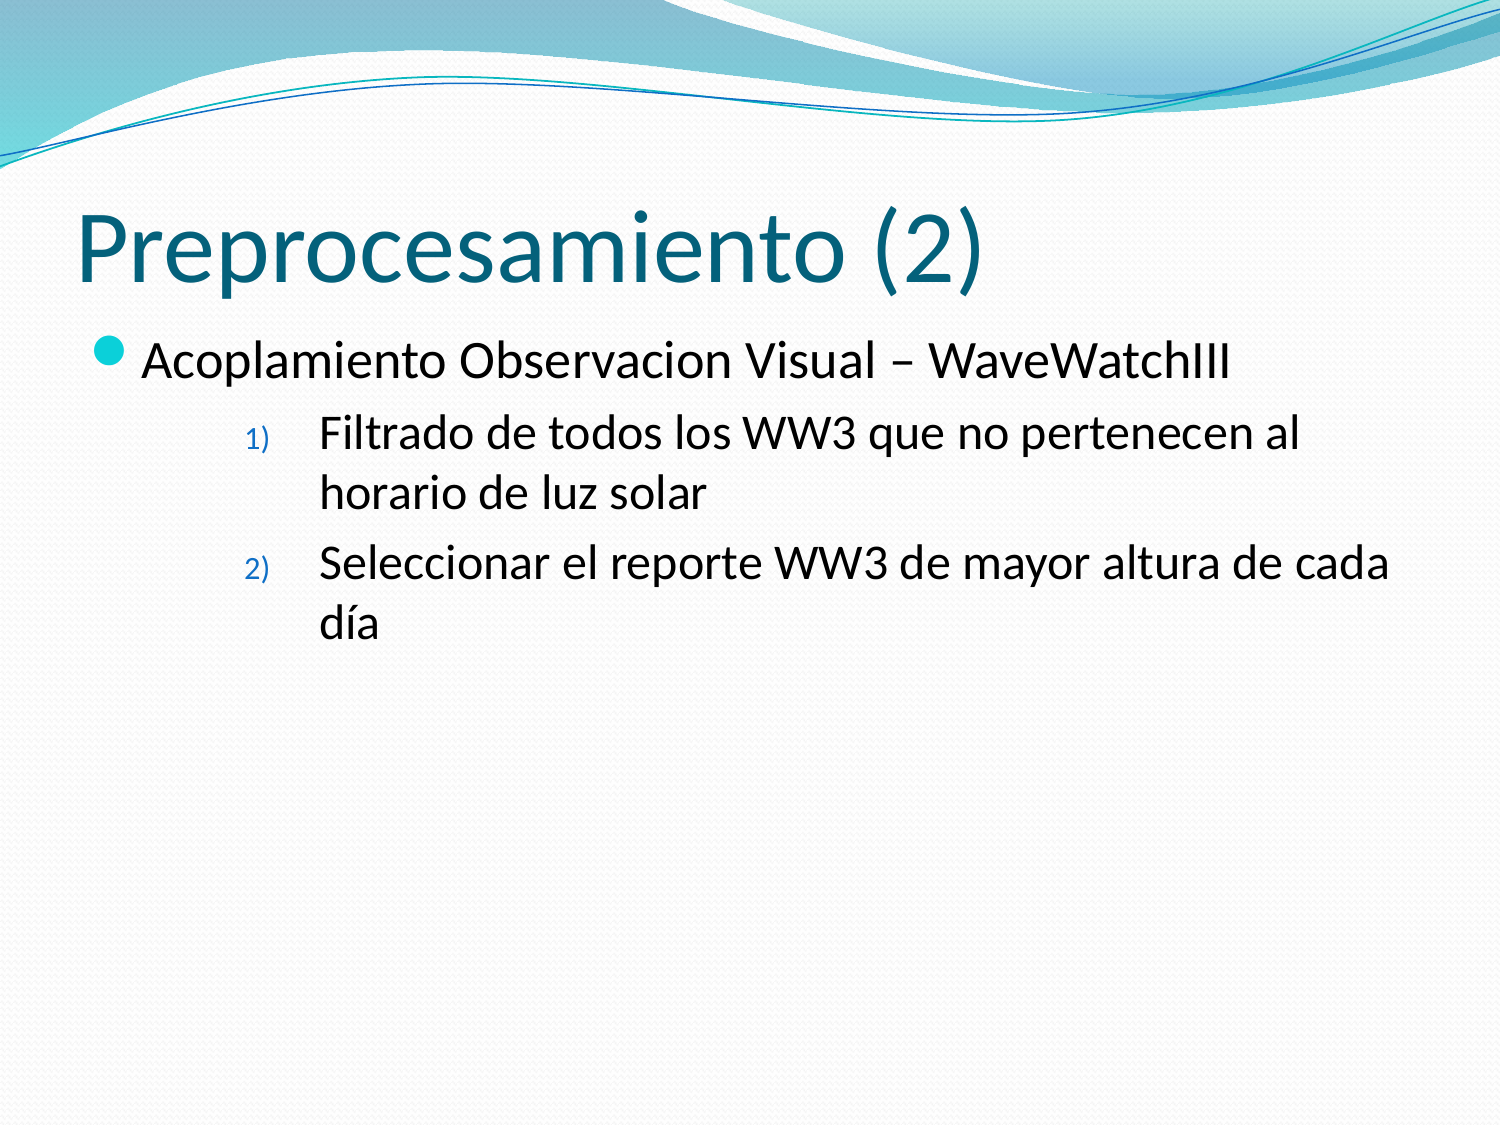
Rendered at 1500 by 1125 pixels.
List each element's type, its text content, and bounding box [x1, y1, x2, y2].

title Preprocesamiento (2) [75, 115, 1425, 303]
list Acoplamiento Observacion Visual – WaveWatchIII Filtrado de todos los WW3 que no pertenecen al horario de luz solar Seleccionar el reporte WW3 de mayor altura de cada día [75, 317, 1425, 1038]
